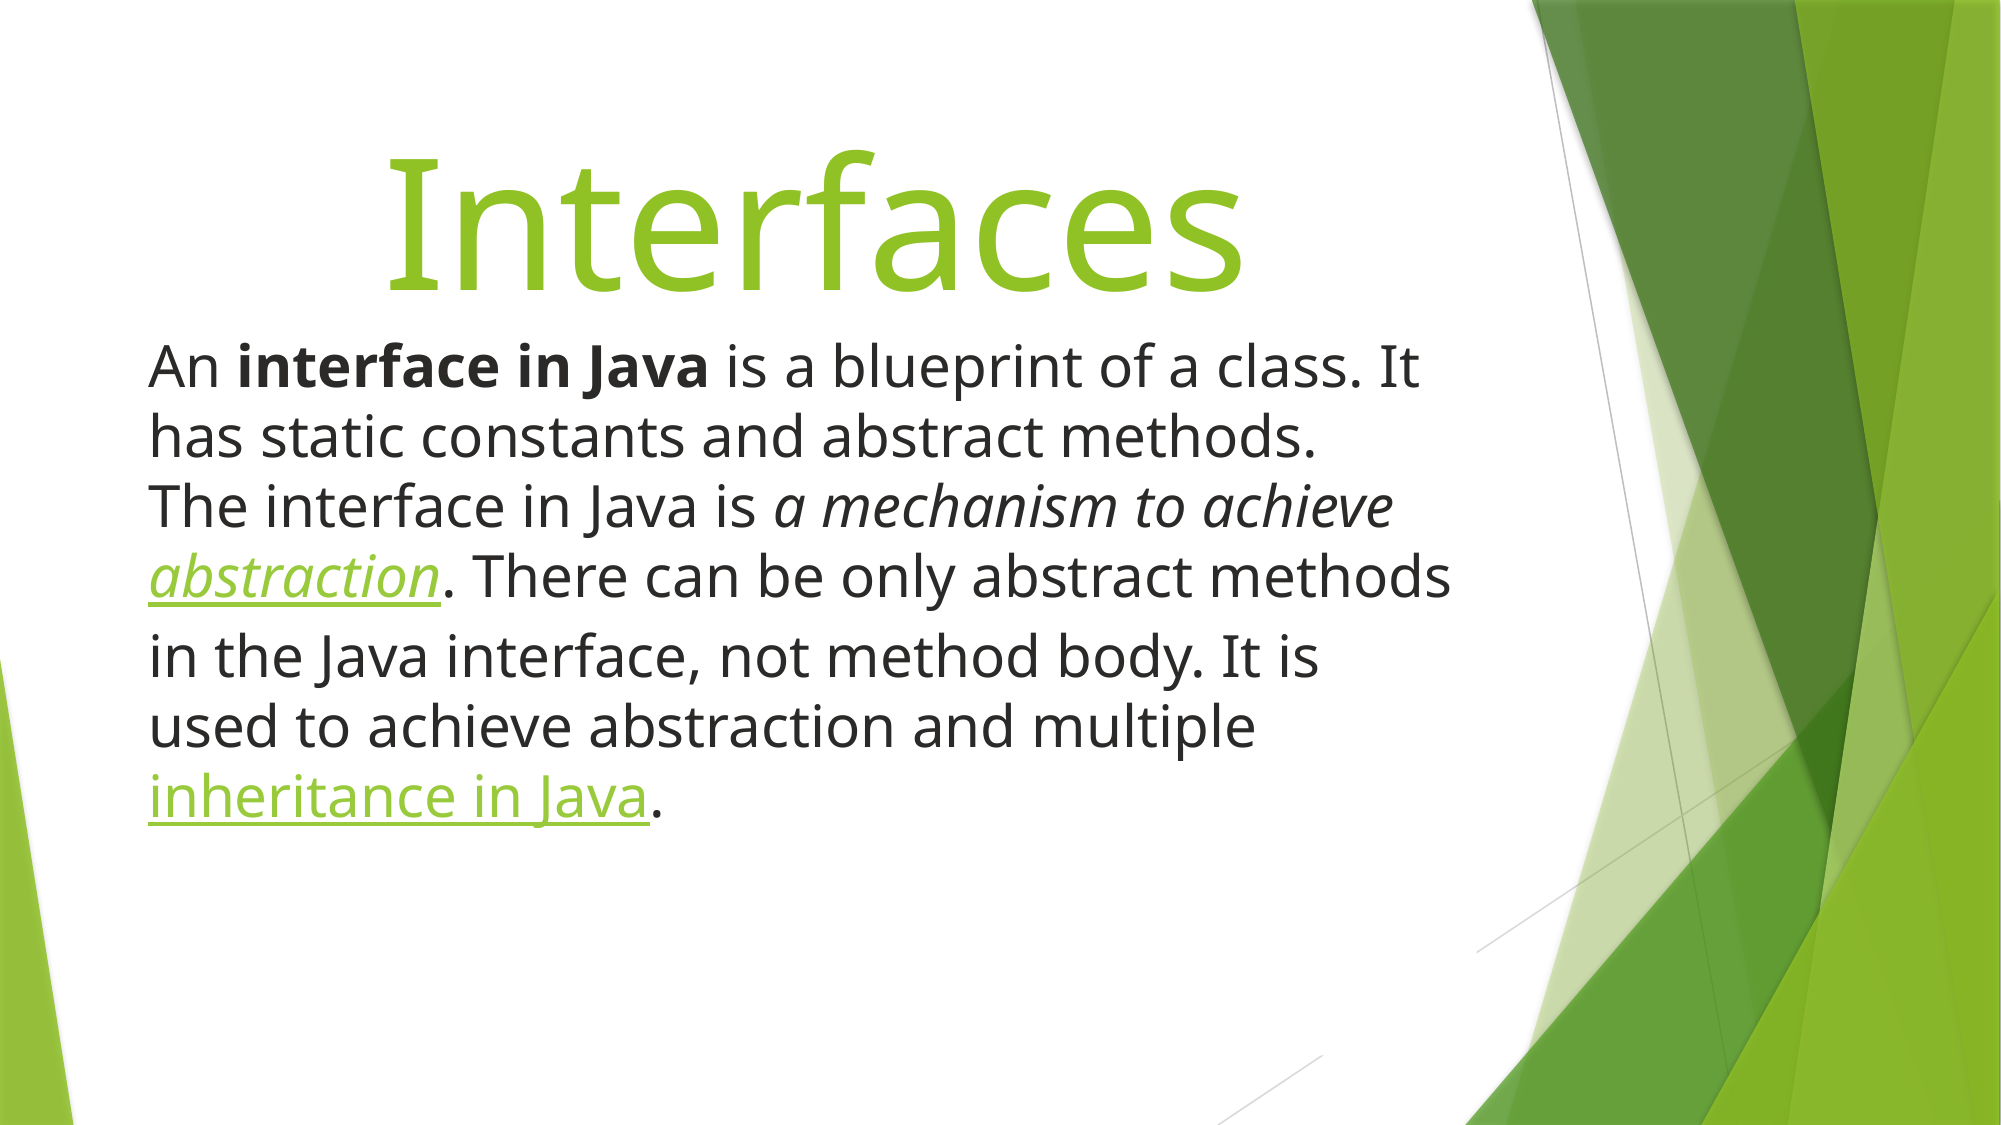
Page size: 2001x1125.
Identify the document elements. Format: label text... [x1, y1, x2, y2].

list An interface in Java is a blueprint of a class. It has static constants and abstract methods. The interface in Java is a mechanism to achieve abstraction. There can be only abstract methods in the Java interface, not method body. It is used to achieve abstraction and multiple inheritance in Java. [133, 322, 1477, 1056]
title Interfaces [111, 99, 1522, 317]
